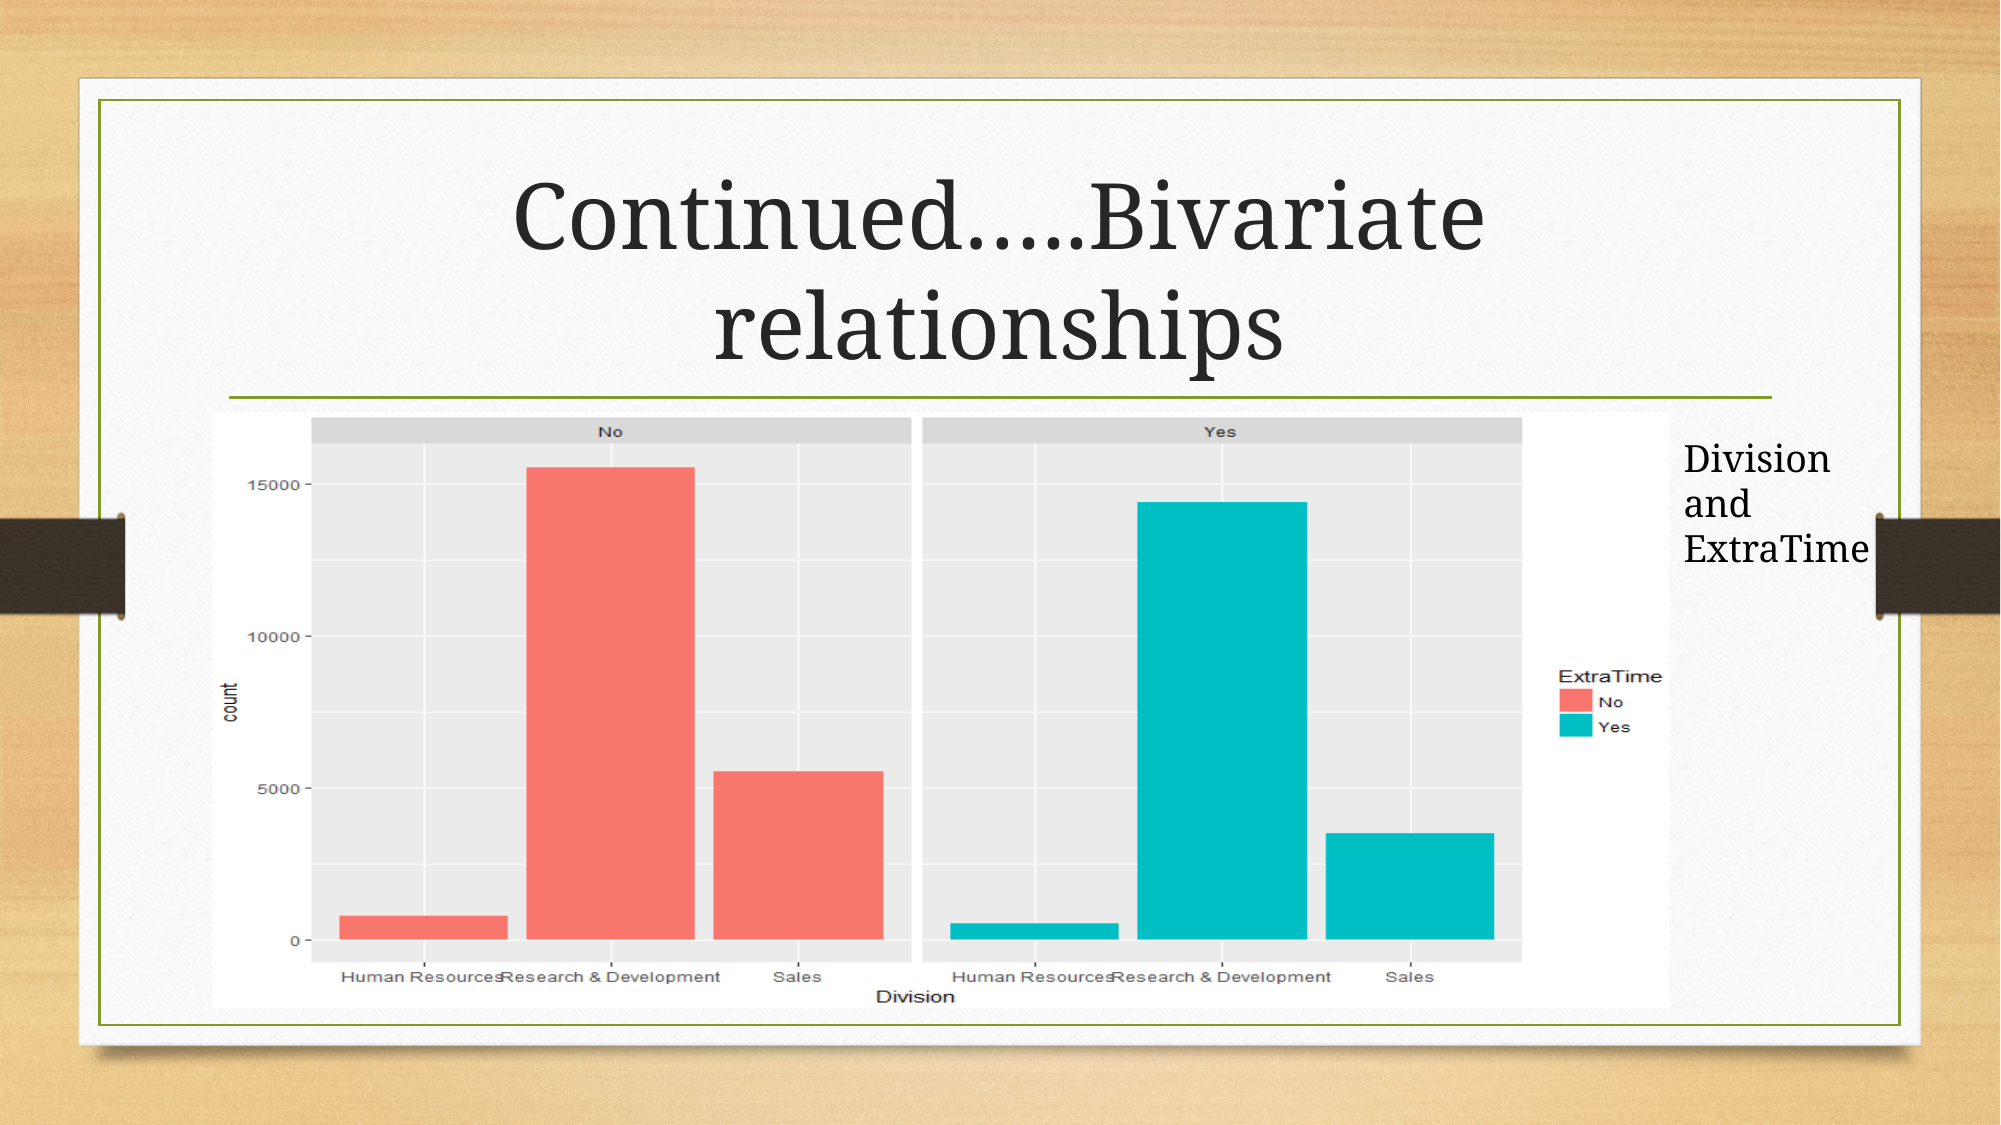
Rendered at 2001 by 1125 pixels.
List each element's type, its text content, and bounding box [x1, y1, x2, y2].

text_box Division and ExtraTime [1669, 427, 1893, 578]
title Continued…..Bivariate relationships [212, 161, 1788, 375]
picture [0, 0, 2001, 1125]
